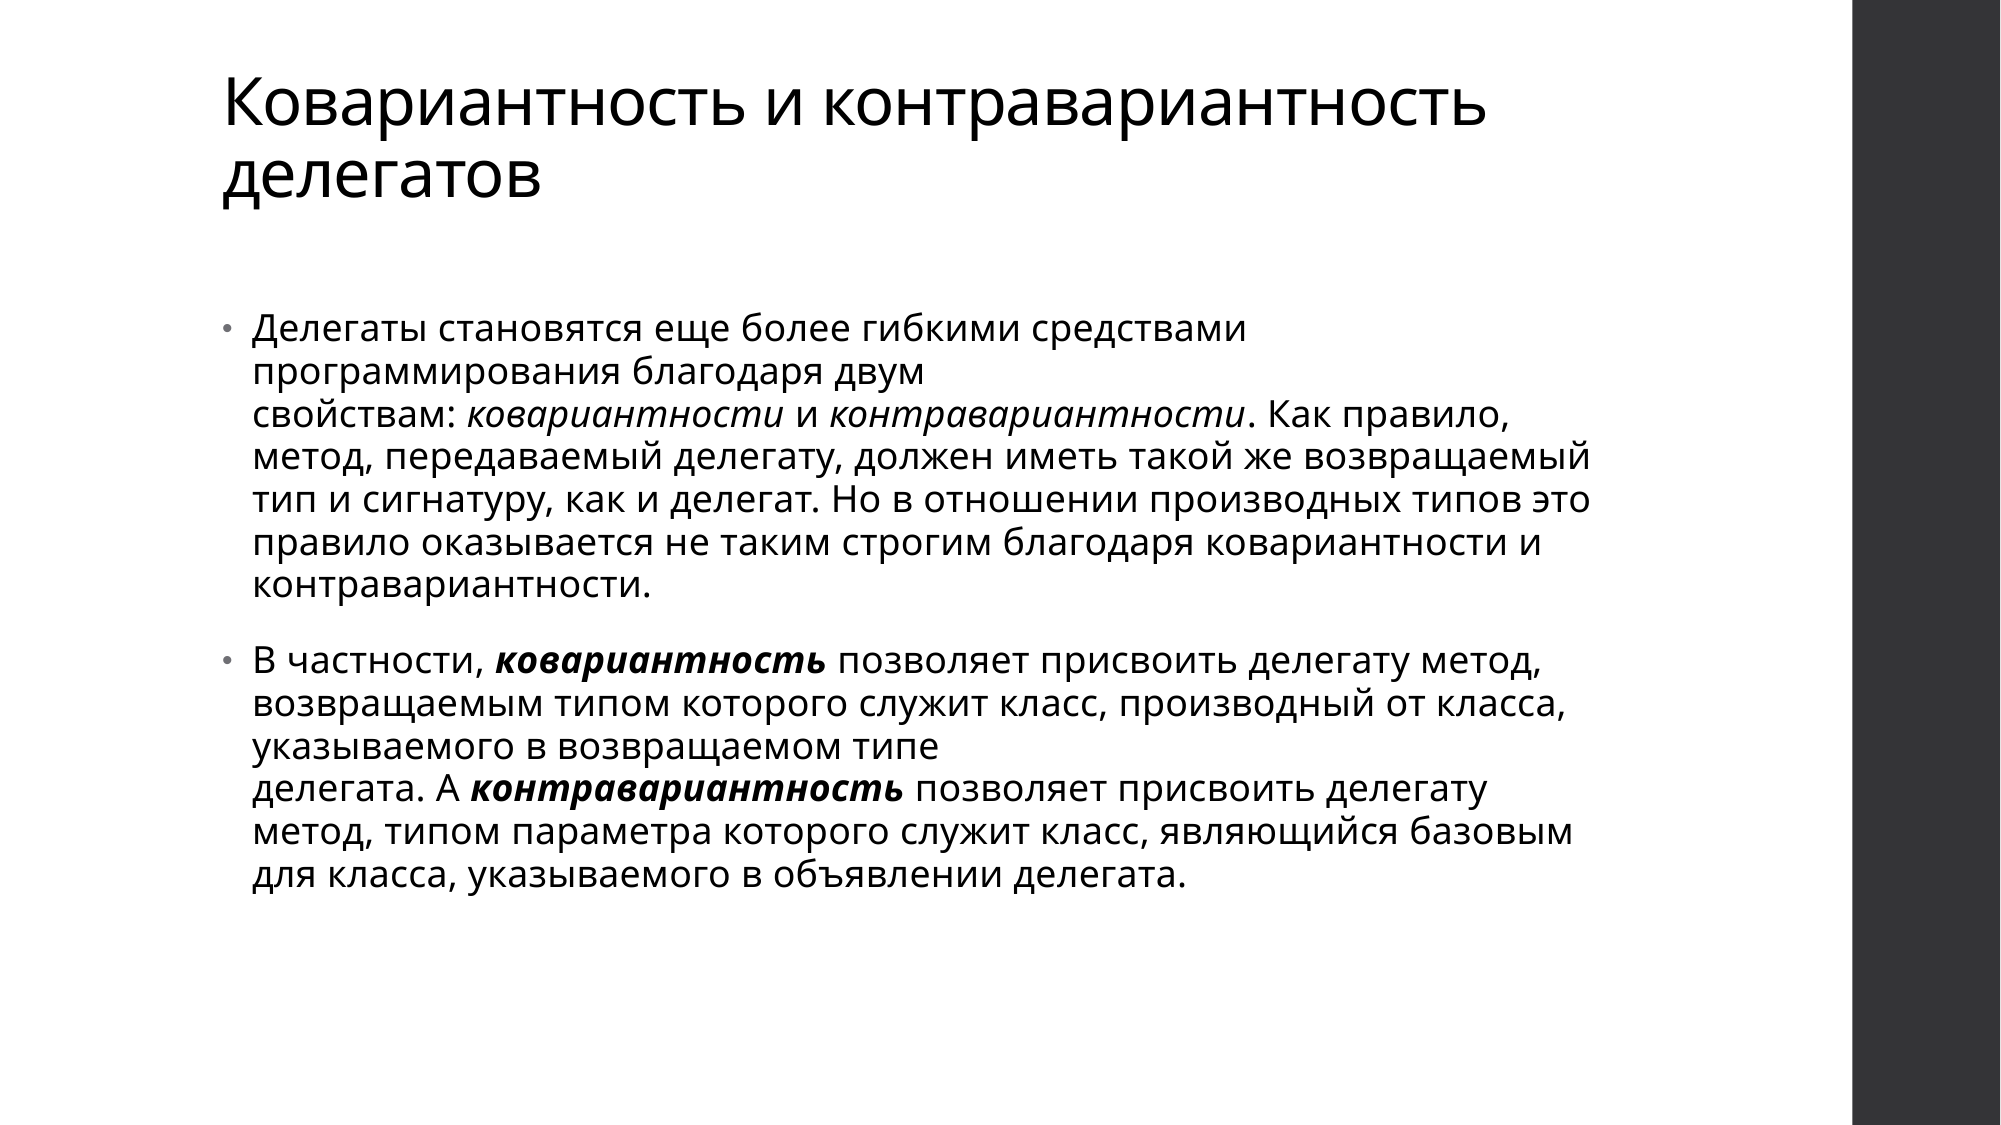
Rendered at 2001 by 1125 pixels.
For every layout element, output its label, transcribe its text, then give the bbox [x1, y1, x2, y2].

list Делегаты становятся еще более гибкими средствами программирования благодаря двум свойствам: ковариантности и контравариантности. Как правило, метод, передаваемый делегату, должен иметь такой же возвращаемый тип и сигнатуру, как и делегат. Но в отношении производных типов это правило оказывается не таким строгим благодаря ковариантности и контравариантности. В частности, ковариантность позволяет присвоить делегату метод, возвращаемым типом которого служит класс, производный от класса, указываемого в возвращаемом типе делегата. А контравариантность позволяет присвоить делегату метод, типом параметра которого служит класс, являющийся базовым для класса, указываемого в объявлении делегата. [206, 299, 1617, 1014]
title Ковариантность и контравариантность делегатов [206, 60, 1797, 278]
